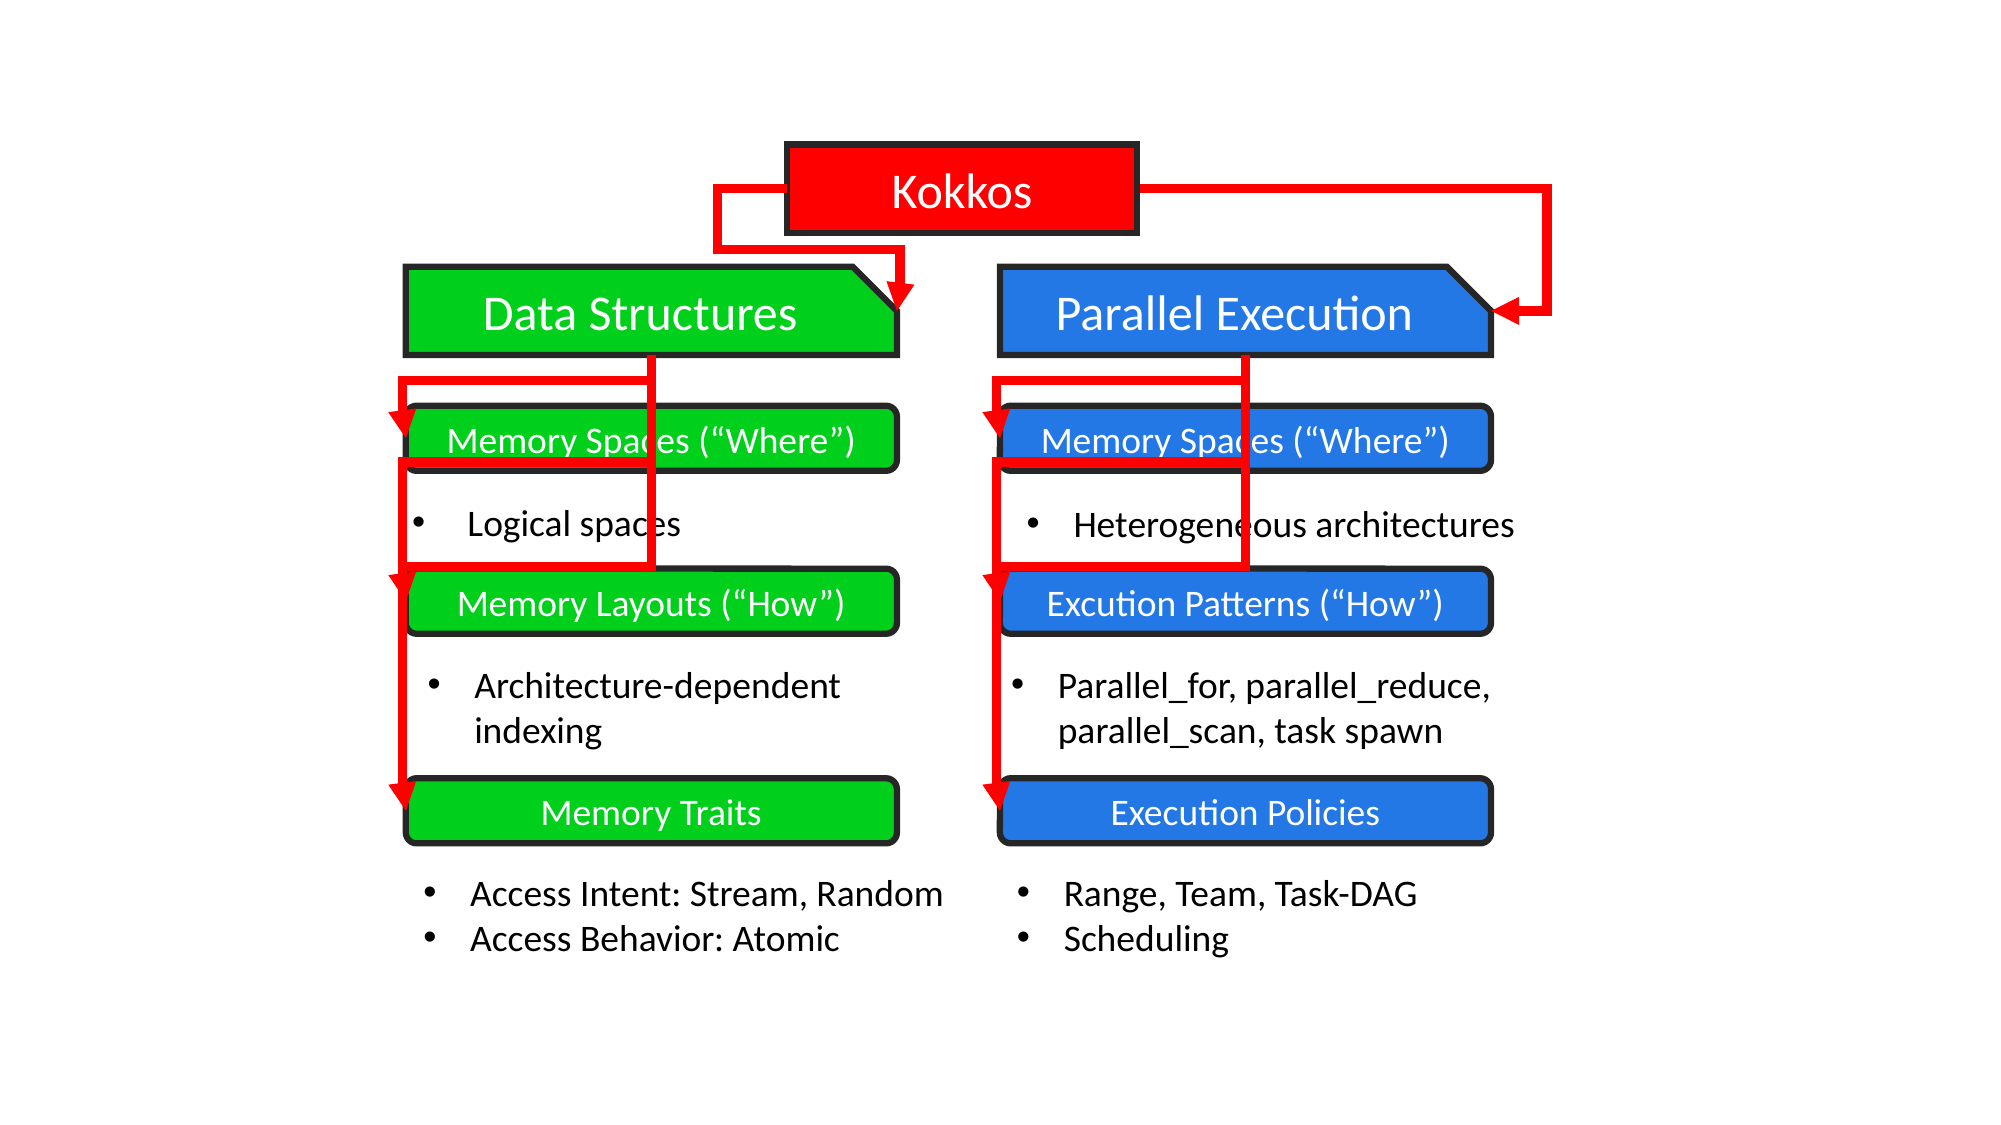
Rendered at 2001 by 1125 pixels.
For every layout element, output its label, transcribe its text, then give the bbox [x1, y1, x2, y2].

text_box Parallel_for, parallel_reduce, parallel_scan, task spawn [1003, 653, 1539, 758]
text_box Range, Team, Task-DAG Scheduling [1002, 861, 1545, 967]
text_box Logical spaces [656, 491, 697, 551]
text_box Memory Traits [404, 776, 899, 845]
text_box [651, 188, 787, 267]
text_box Architecture-dependent indexing [412, 653, 865, 759]
text_box Memory Spaces (“Where”) [1003, 404, 1241, 457]
text_box Logical spaces [409, 491, 647, 551]
text_box Data Structures [404, 265, 899, 357]
text_box Parallel Execution [998, 265, 1493, 357]
text_box Access Intent: Stream, Random Access Behavior: Atomic [408, 861, 960, 967]
text_box Execution Policies [998, 776, 1493, 845]
text_box Excution Patterns (“How”) [1003, 567, 1493, 636]
text_box Memory Layouts (“How”) [409, 567, 899, 636]
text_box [1137, 188, 1246, 267]
text_box Heterogeneous architectures [1250, 493, 1531, 553]
text_box Memory Spaces (“Where”) [656, 404, 899, 473]
text_box Heterogeneous architectures [1011, 493, 1241, 553]
text_box Memory Spaces (“Where”) [408, 404, 647, 457]
text_box Memory Spaces (“Where”) [1250, 404, 1493, 473]
text_box Memory Spaces (“Where”) [409, 467, 647, 473]
text_box Memory Spaces (“Where”) [1003, 467, 1241, 473]
text_box Kokkos [785, 143, 1139, 234]
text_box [999, 310, 1003, 811]
